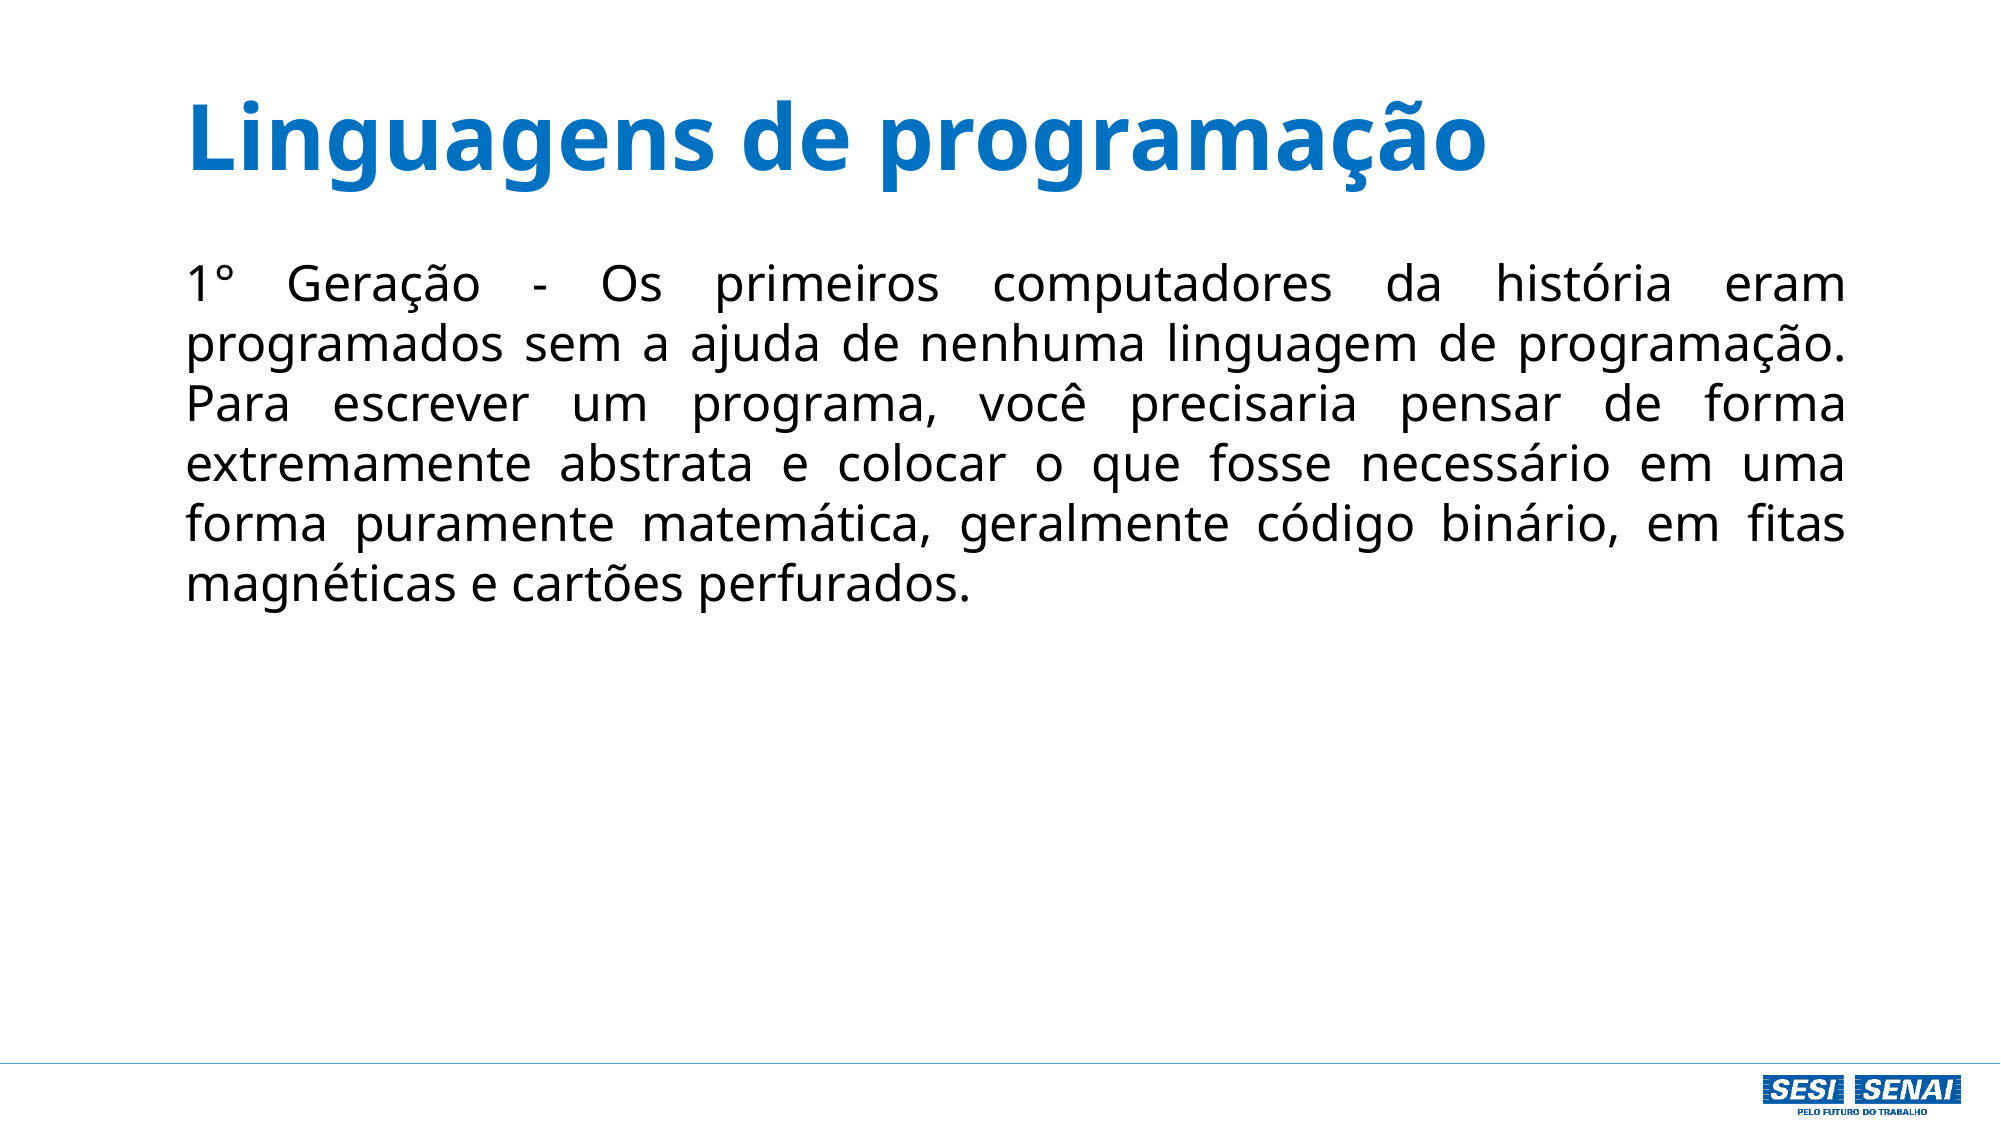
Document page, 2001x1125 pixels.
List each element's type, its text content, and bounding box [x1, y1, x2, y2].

picture [1763, 1075, 1961, 1115]
title Linguagens de programação [170, 59, 1864, 208]
list 1° Geração - Os primeiros computadores da história eram programados sem a ajuda de nenhuma linguagem de programação. Para escrever um programa, você precisaria pensar de forma extremamente abstrata e colocar o que fosse necessário em uma forma puramente matemática, geralmente código binário, em fitas magnéticas e cartões perfurados. [170, 243, 1863, 1041]
